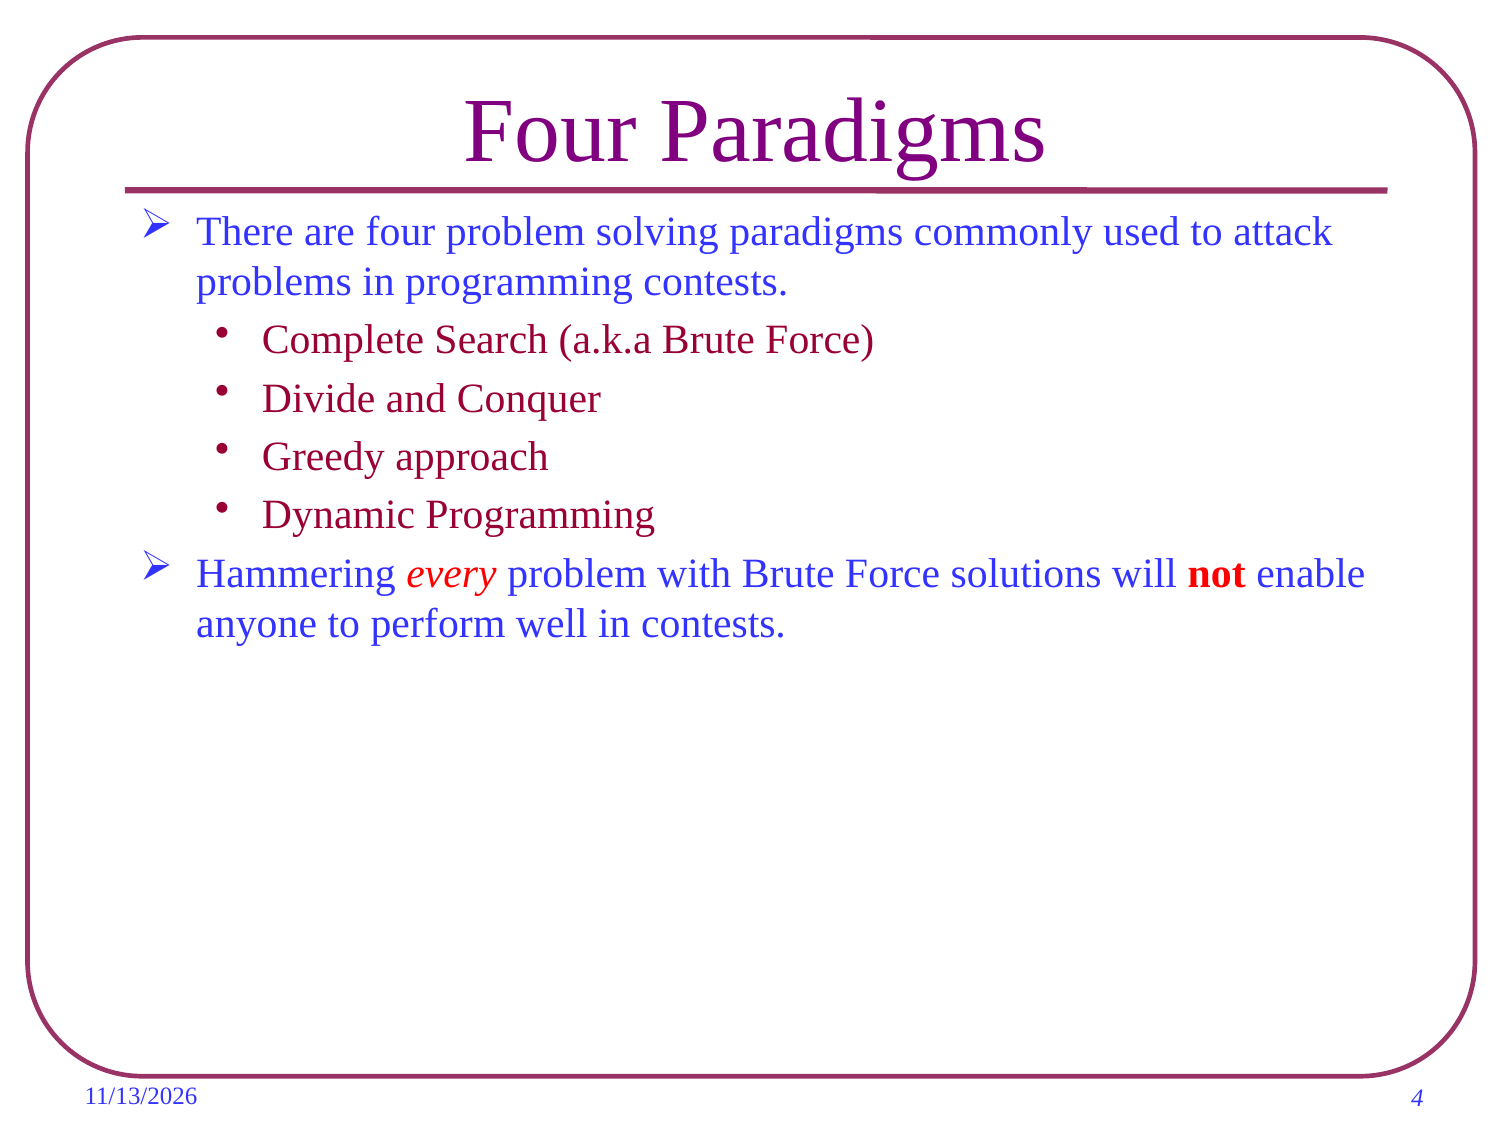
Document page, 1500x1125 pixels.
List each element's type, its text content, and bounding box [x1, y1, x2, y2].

slide_number 4 [1370, 1073, 1465, 1107]
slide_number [58, 1071, 224, 1112]
title Four Paradigms [123, 66, 1388, 187]
list There are four problem solving paradigms commonly used to attack problems in programming contests. Complete Search (a.k.a Brute Force) Divide and Conquer Greedy approach Dynamic Programming Hammering every problem with Brute Force solutions will not enable anyone to perform well in contests. [125, 196, 1388, 1053]
